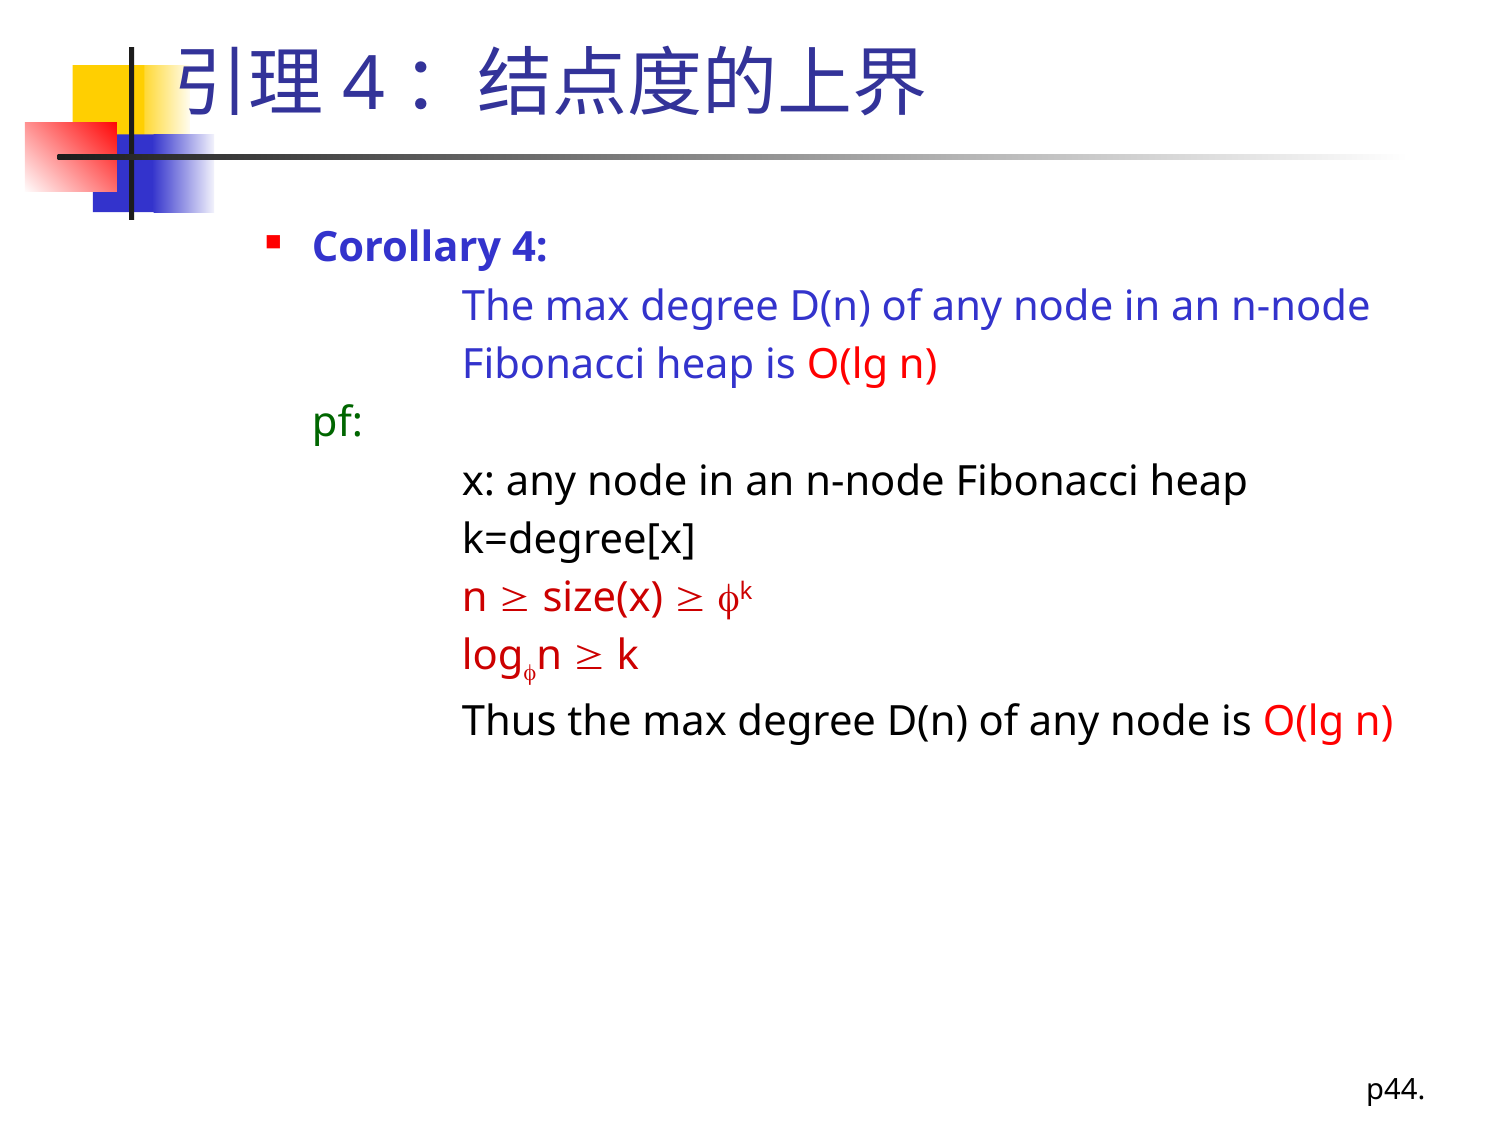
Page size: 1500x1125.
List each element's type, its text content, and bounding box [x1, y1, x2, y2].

title 引理4：结点度的上界 [159, 19, 1150, 133]
list Corollary 4: The max degree D(n) of any node in an n-node Fibonacci heap is O(lg n) pf: x: any node in an n-node Fibonacci heap k=degree[x] n  size(x)  k logn  k Thus the max degree D(n) of any node is O(lg n) [174, 212, 1438, 1063]
